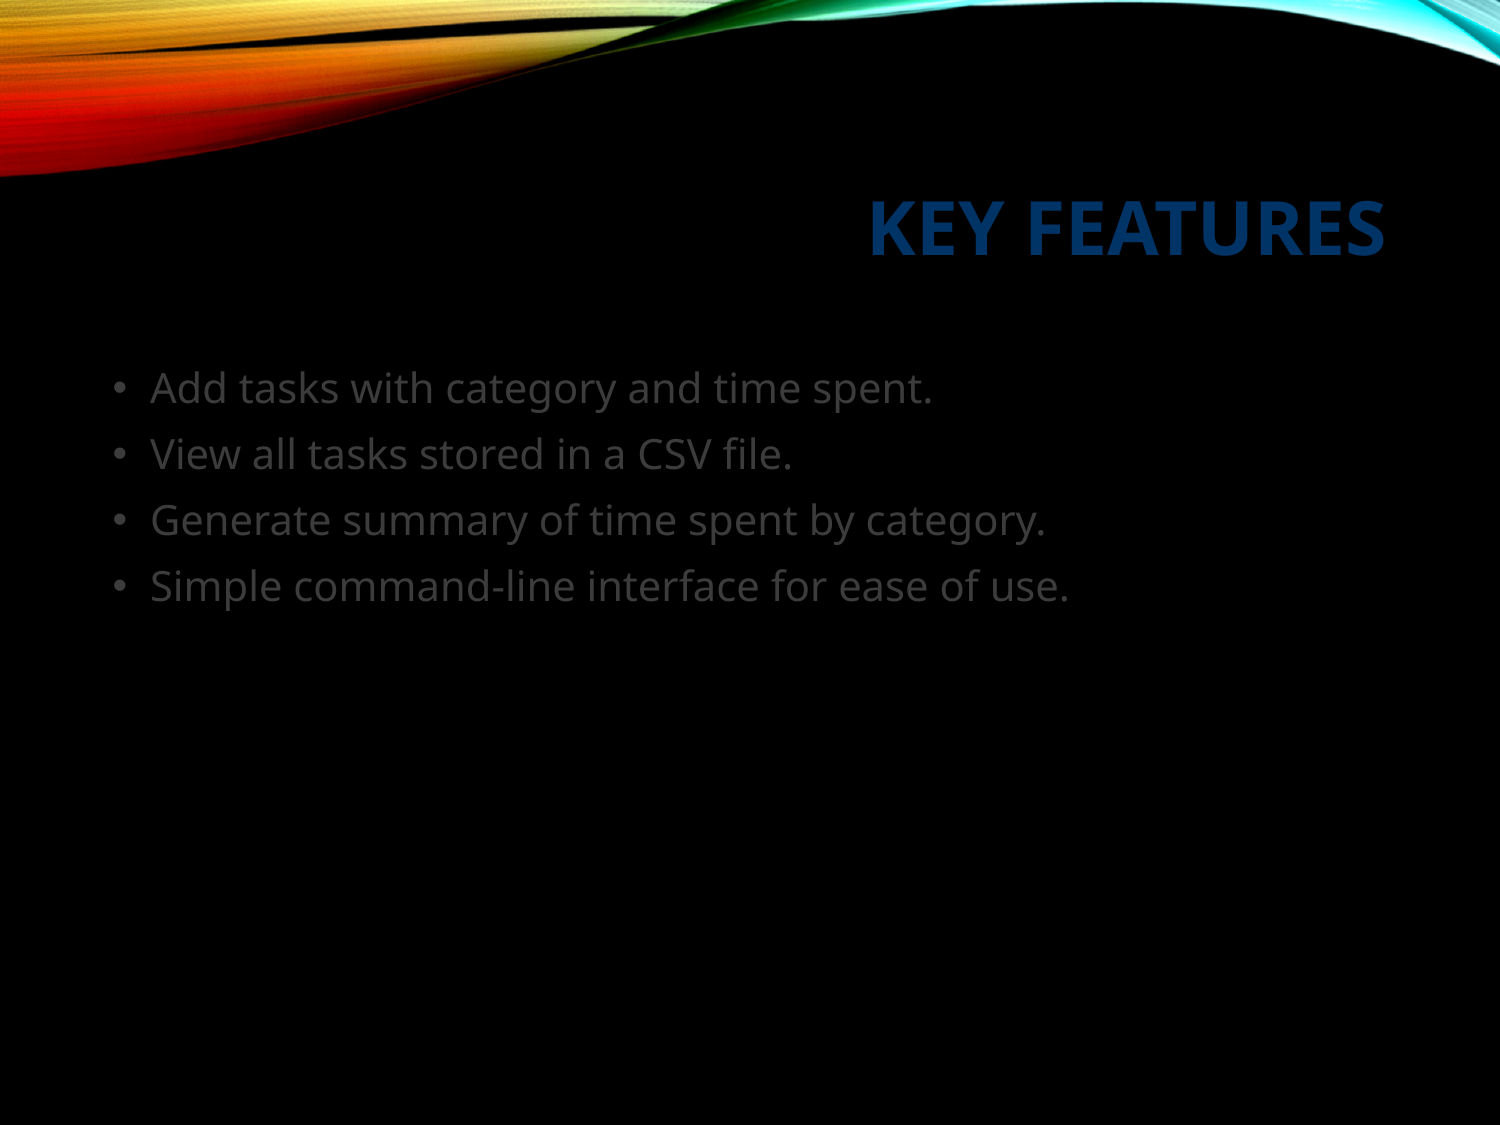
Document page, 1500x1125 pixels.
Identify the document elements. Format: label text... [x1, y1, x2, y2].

title Key Features [356, 125, 1403, 338]
picture [0, 0, 1500, 178]
list Add tasks with category and time spent. View all tasks stored in a CSV file. Generate summary of time spent by category. Simple command-line interface for ease of use. [97, 360, 1403, 1028]
